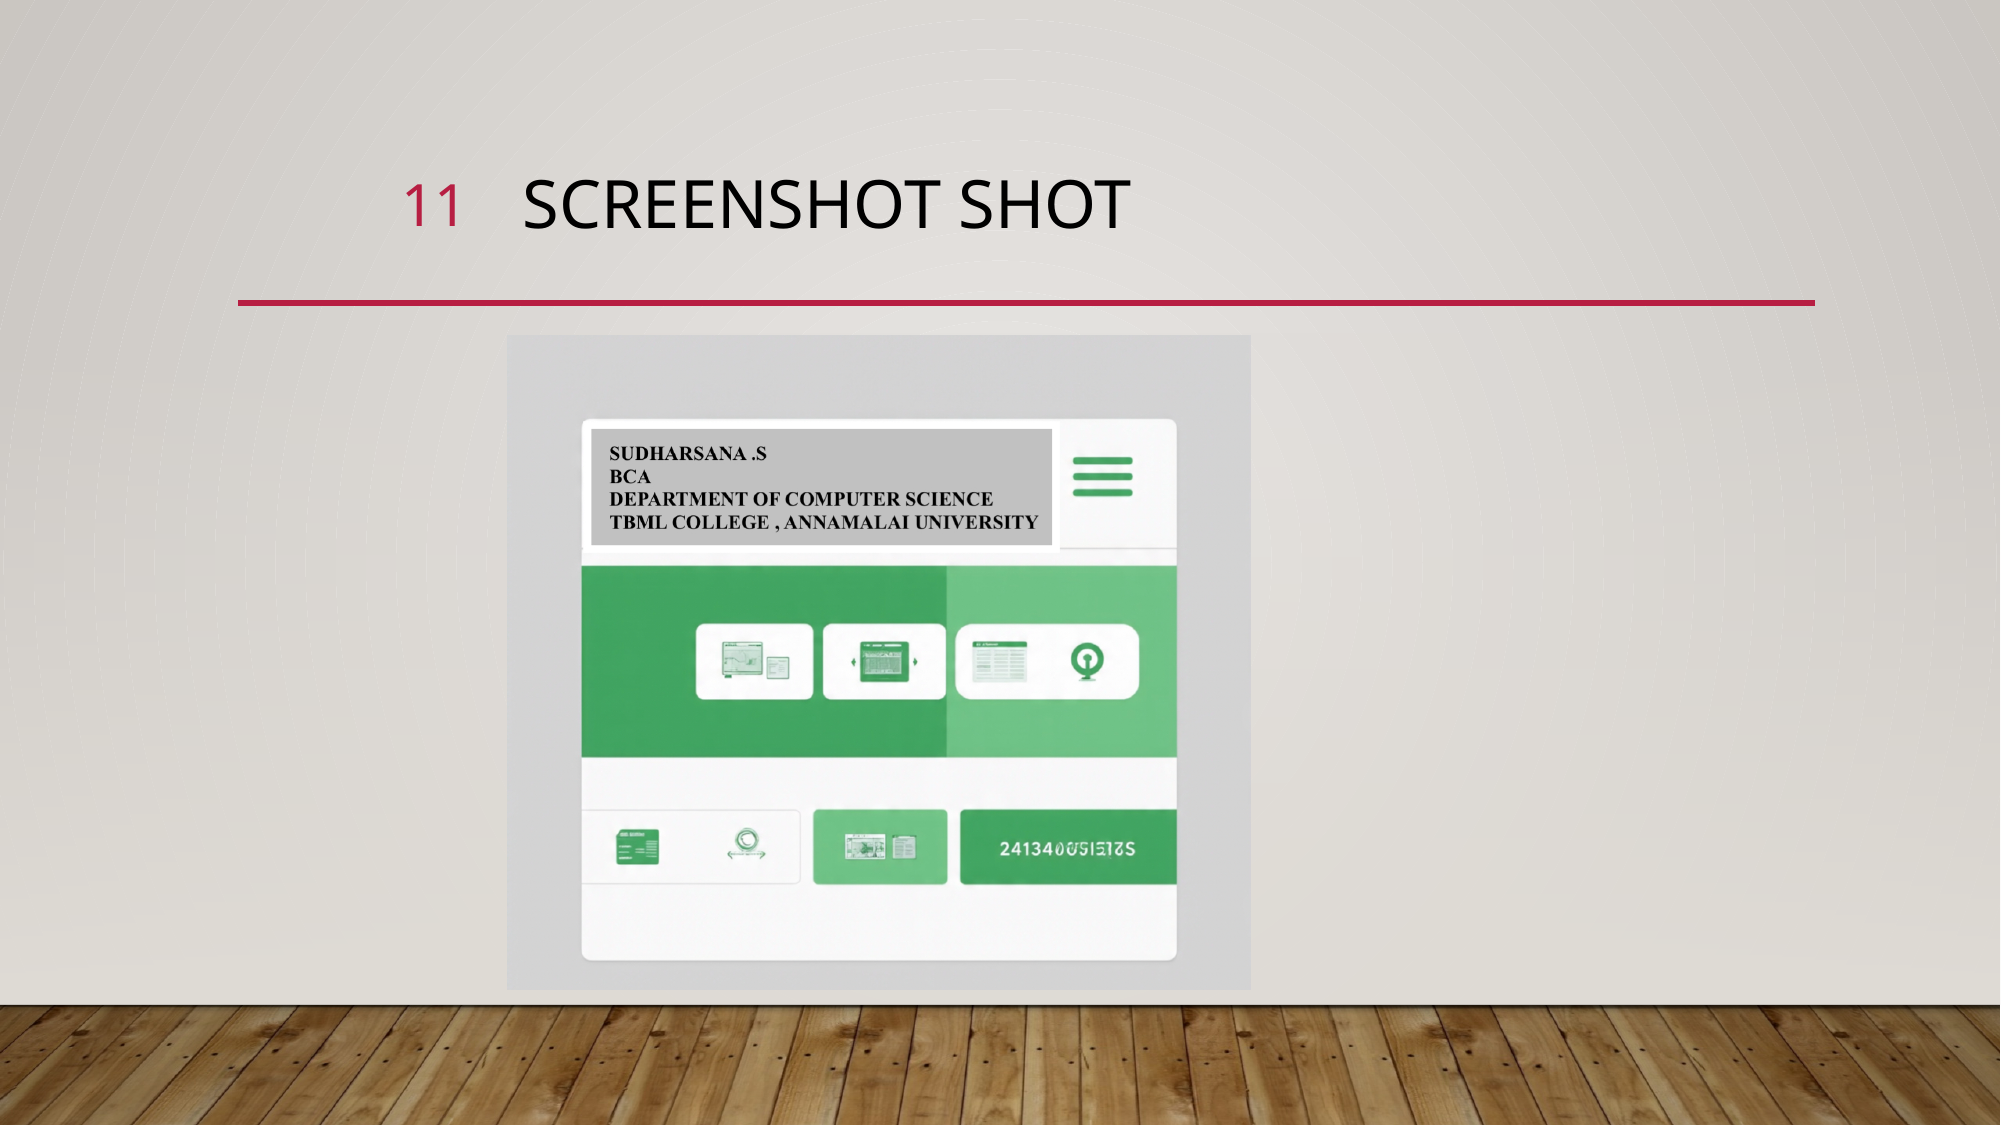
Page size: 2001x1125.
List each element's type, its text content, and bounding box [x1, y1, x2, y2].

slide_number 11 [335, 166, 469, 821]
title Screenshot shot [507, 163, 2000, 336]
picture [0, 1005, 2000, 1125]
picture [507, 334, 1252, 990]
